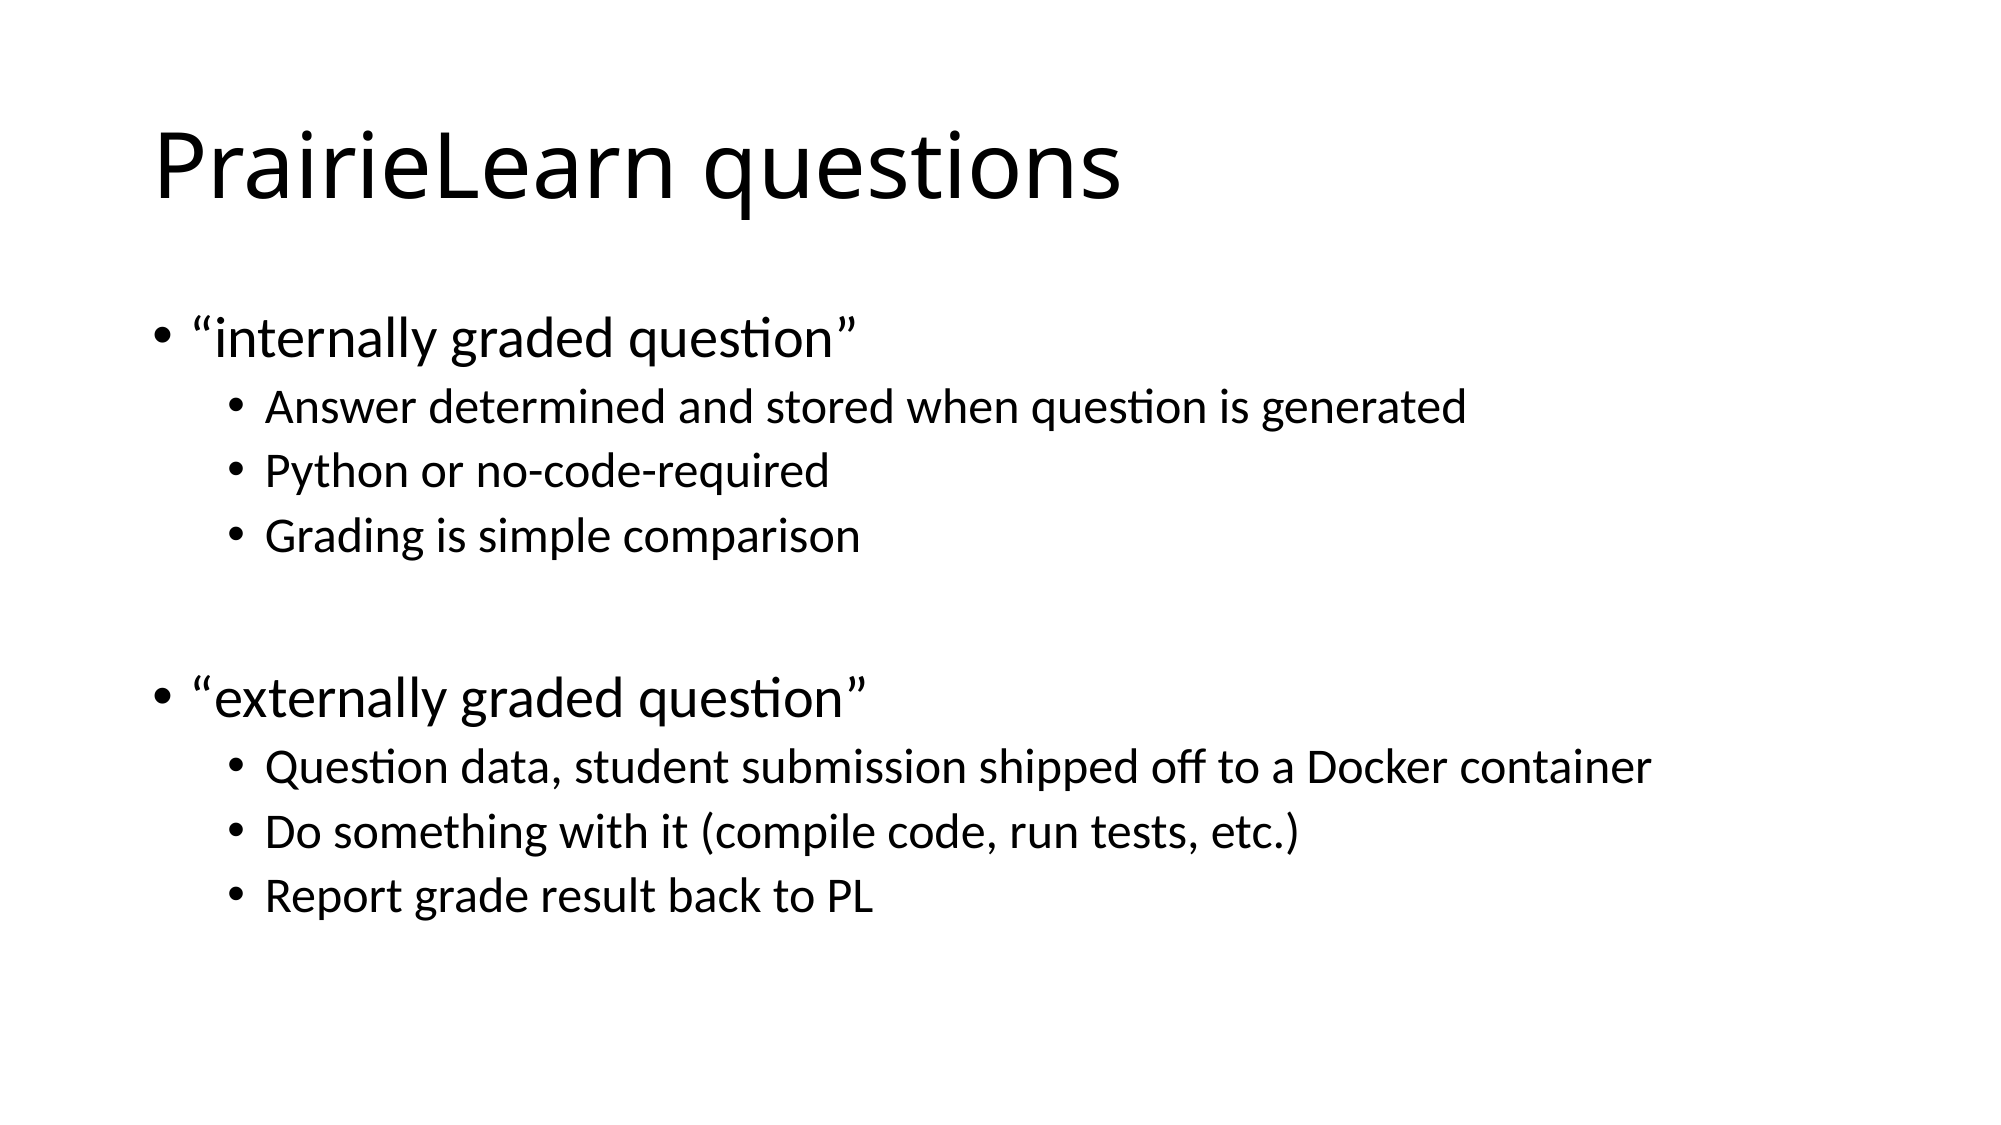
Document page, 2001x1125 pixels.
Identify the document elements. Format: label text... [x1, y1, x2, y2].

title PrairieLearn questions [137, 59, 1863, 278]
list “internally graded question” Answer determined and stored when question is generated Python or no-code-required Grading is simple comparison “externally graded question” Question data, student submission shipped off to a Docker container Do something with it (compile code, run tests, etc.) Report grade result back to PL [137, 299, 1863, 1014]
